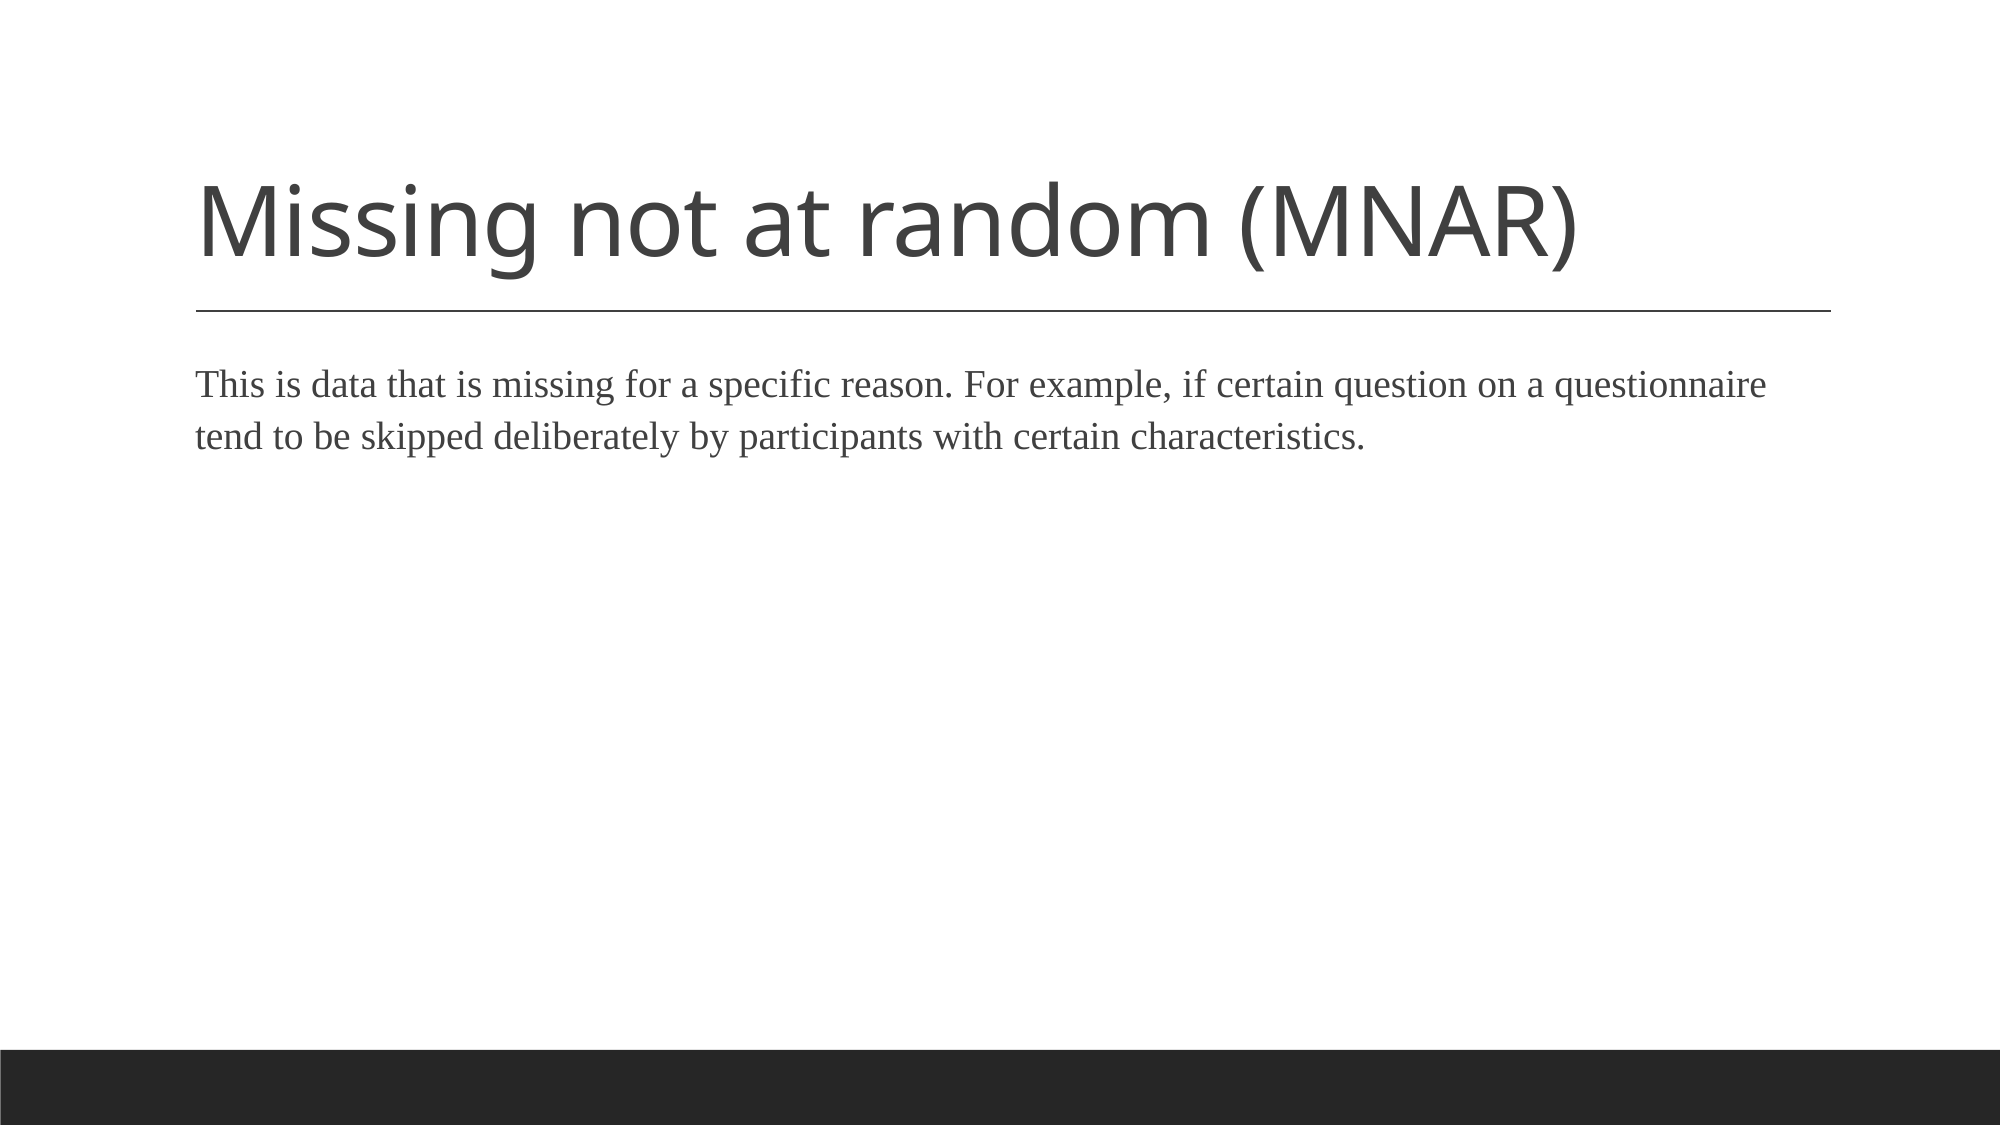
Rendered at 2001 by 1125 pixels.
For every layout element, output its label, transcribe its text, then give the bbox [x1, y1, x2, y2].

title Missing not at random (MNAR) [180, 47, 1830, 285]
list This is data that is missing for a specific reason. For example, if certain question on a questionnaire tend to be skipped deliberately by participants with certain characteristics. [180, 345, 1830, 963]
